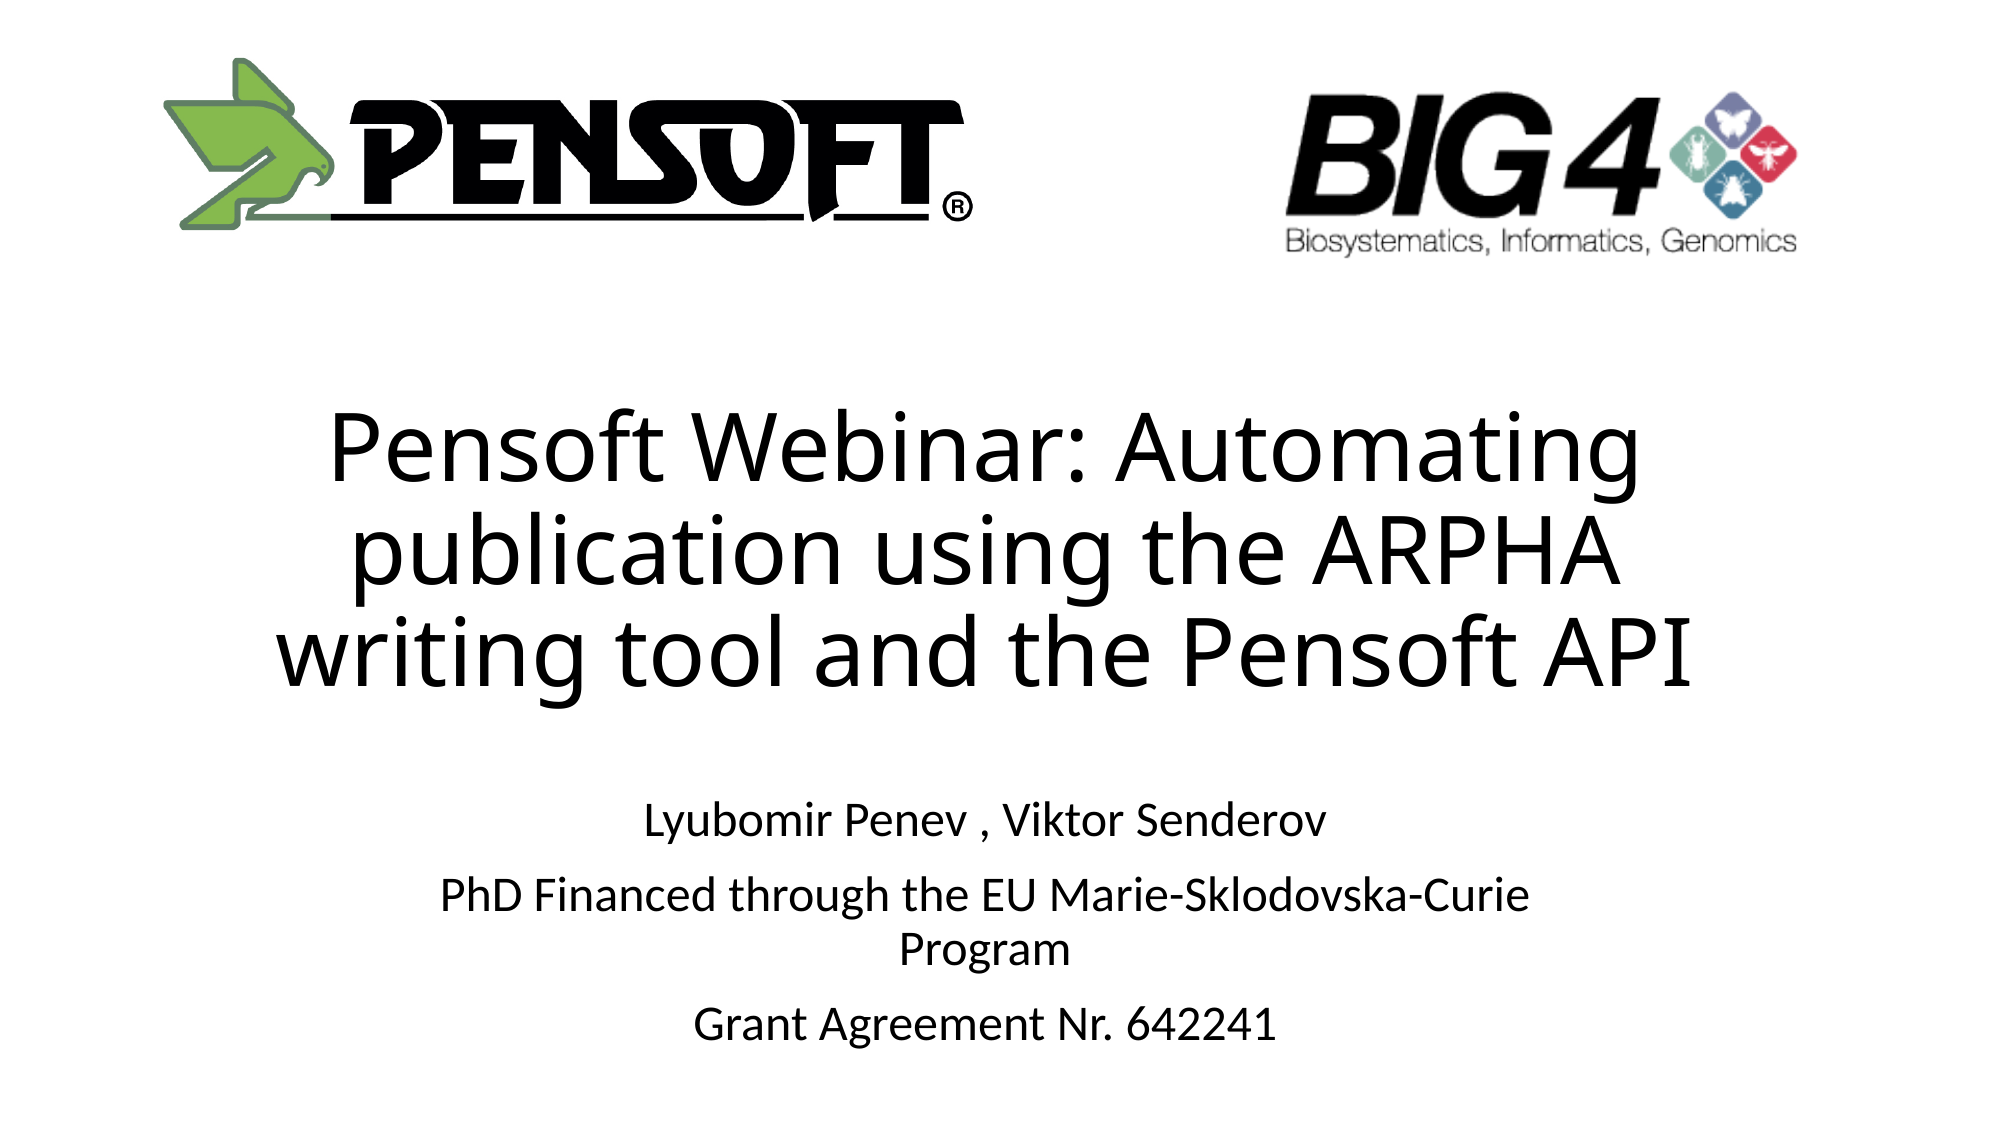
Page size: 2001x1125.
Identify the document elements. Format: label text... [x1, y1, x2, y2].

picture [146, 49, 1022, 252]
title Pensoft Webinar: Automating publication using the ARPHA writing tool and the Pensoft API [235, 323, 1736, 715]
picture [1209, 6, 1874, 336]
subtitle Lyubomir Penev , Viktor Senderov PhD Financed through the EU Marie-Sklodovska-Curie Program Grant Agreement Nr. 642241 [348, 786, 1623, 1069]
